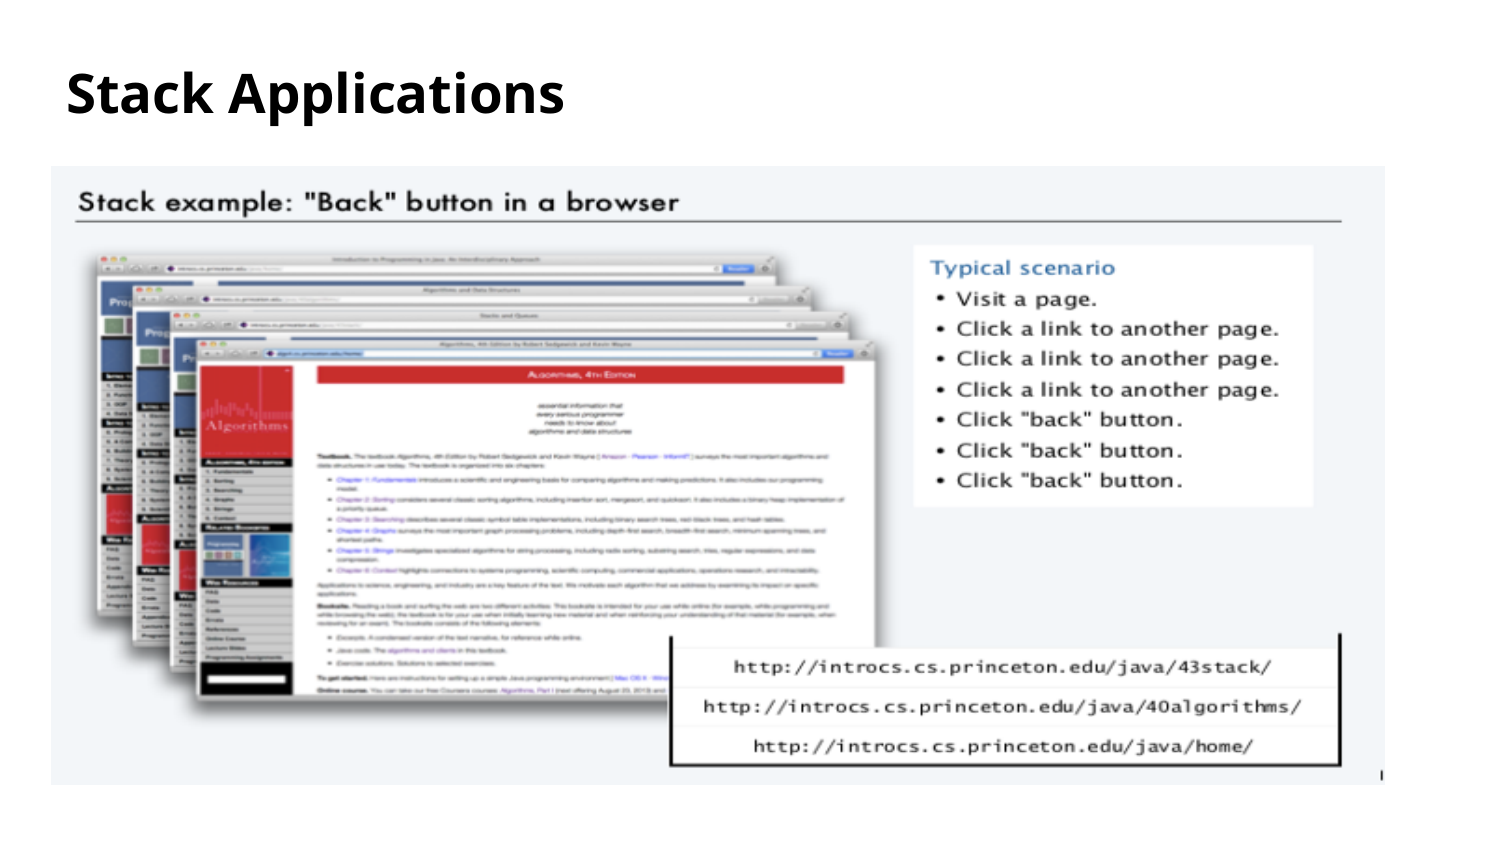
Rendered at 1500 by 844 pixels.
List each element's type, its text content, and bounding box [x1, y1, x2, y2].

title Stack Applications [51, 43, 1218, 138]
picture [50, 166, 1385, 785]
